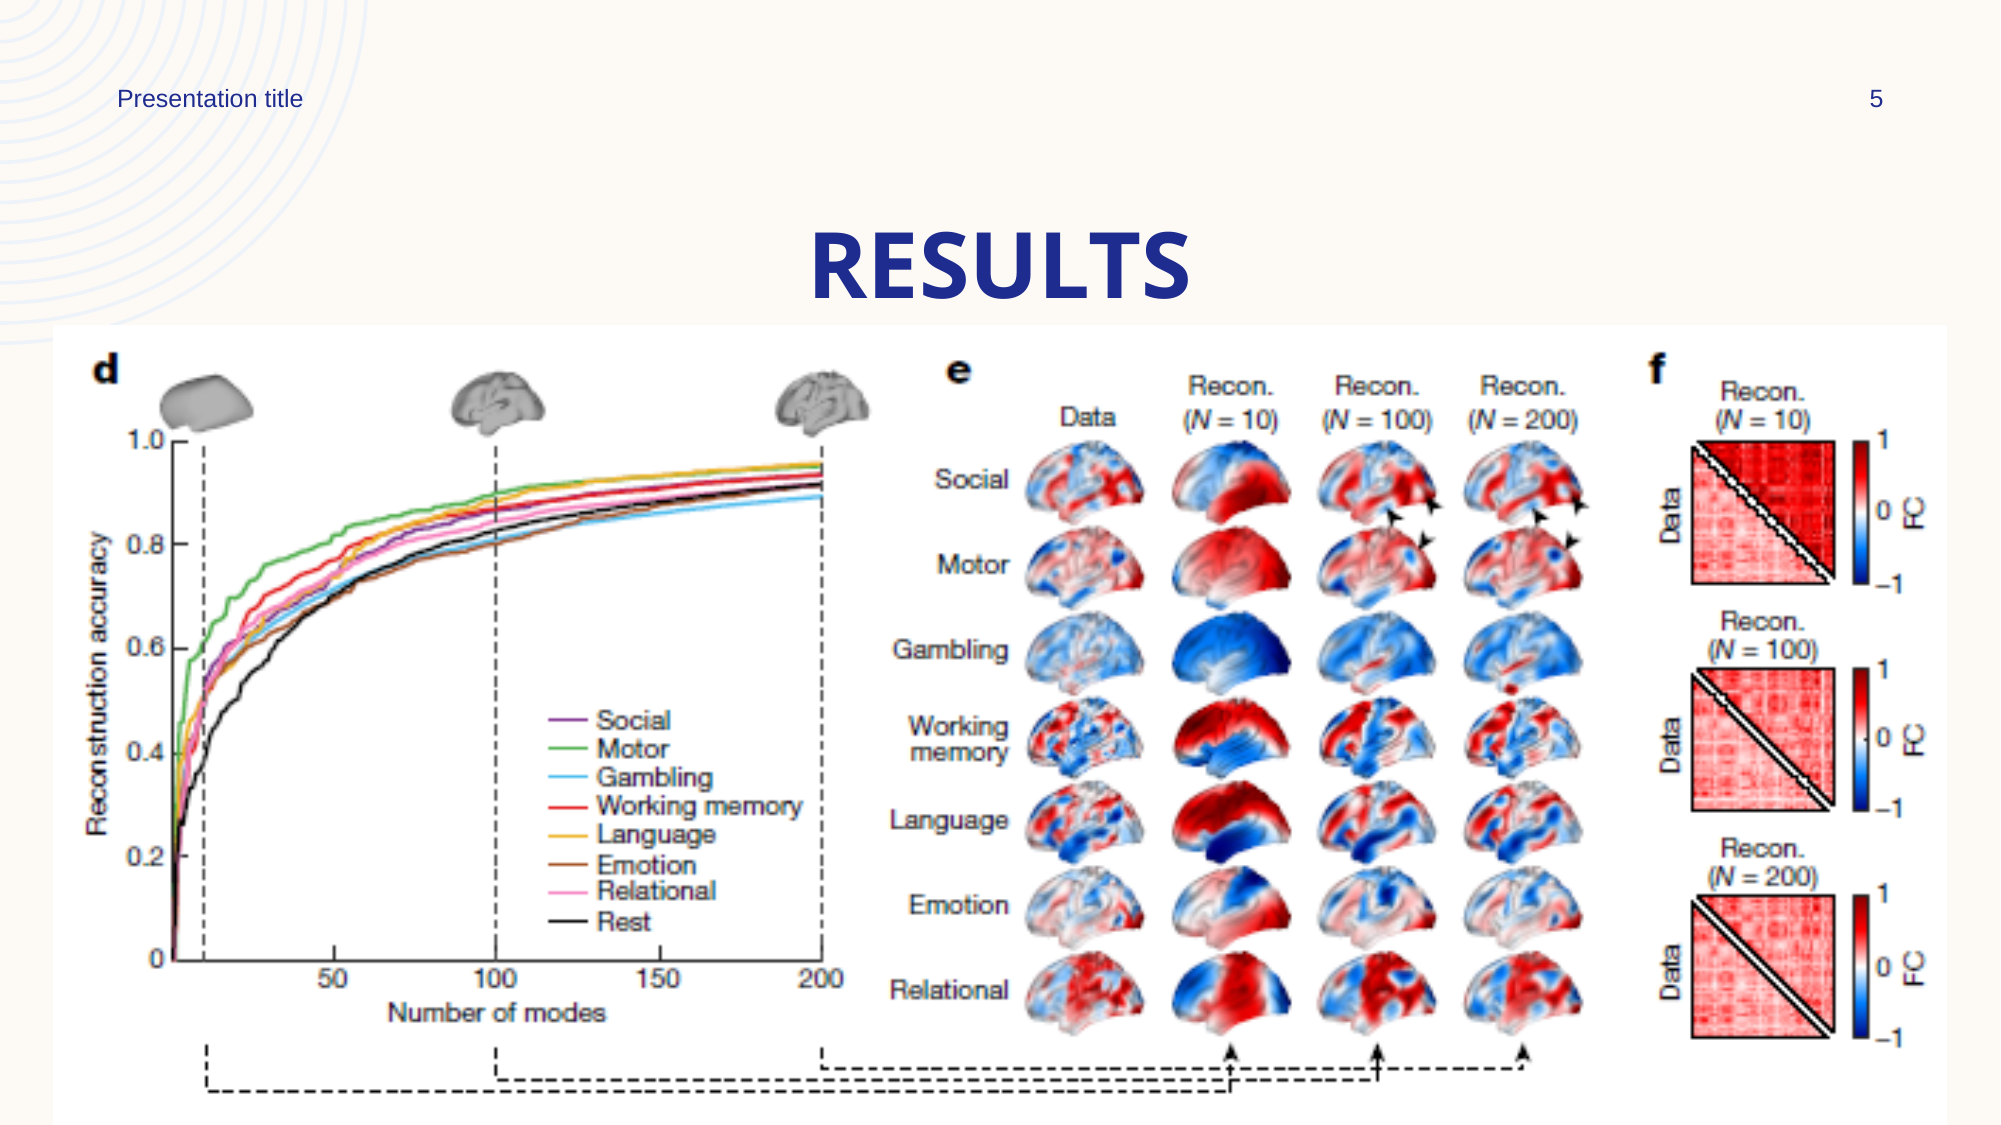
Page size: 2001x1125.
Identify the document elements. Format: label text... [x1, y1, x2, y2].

footer Presentation title [101, 75, 627, 120]
picture [52, 325, 1947, 1125]
slide_number 5 [1795, 75, 1958, 120]
title results [124, 199, 1875, 325]
